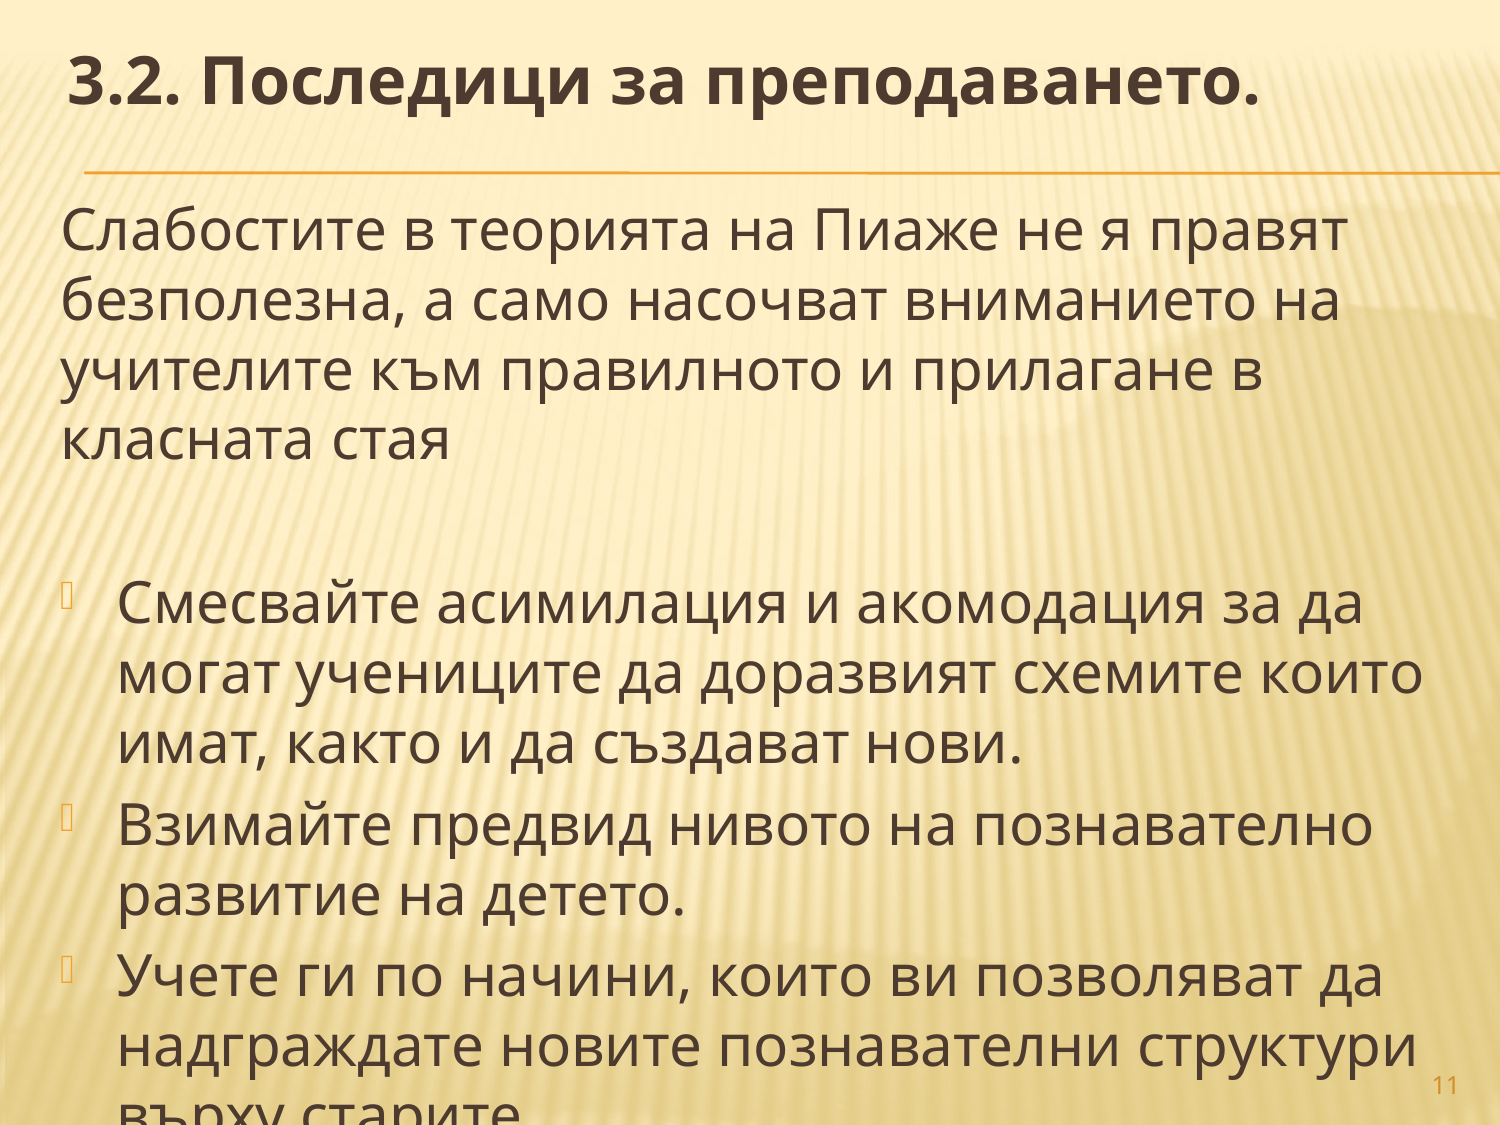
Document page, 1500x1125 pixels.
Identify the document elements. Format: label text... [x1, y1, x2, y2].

slide_number 11 [1471, 1062, 1475, 1103]
text_box Слабостите в теорията на Пиаже не я правят безполезна, а само насочват вниманието на учителите към правилното и прилагане в класната стая Смесвайте асимилация и акомодация за да могат учениците да доразвият схемите които имат, както и да създават нови. Взимайте предвид нивото на познавателно развитие на детето. Учете ги по начини, които ви позволяват да надграждате новите познавателни структури върху старите. [45, 184, 1471, 1125]
text_box 3.2. Последици за преподаването. [53, 30, 1459, 161]
